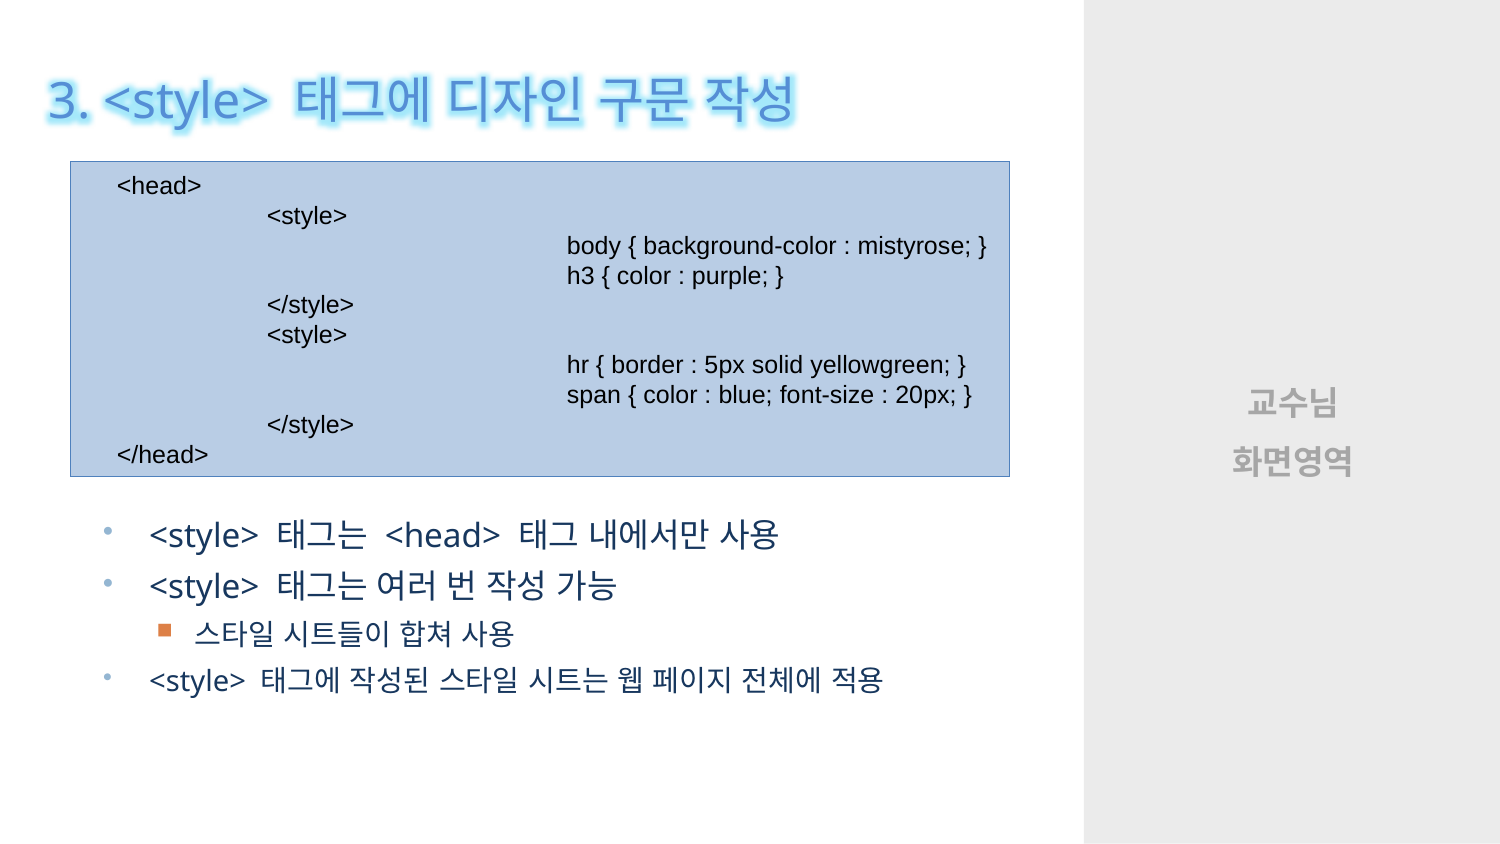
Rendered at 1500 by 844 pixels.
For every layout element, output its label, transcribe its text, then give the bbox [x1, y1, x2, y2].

text_box <style> 태그는 <head> 태그 내에서만 사용 <style> 태그는 여러 번 작성 가능 스타일 시트들이 합쳐 사용 <style> 태그에 작성된 스타일 시트는 웹 페이지 전체에 적용 [29, 445, 1046, 789]
text_box <head> <style> body { background-color : mistyrose; } h3 { color : purple; } </style> <style> hr { border : 5px solid yellowgreen; } span { color : blue; font-size : 20px; } </style> </head> [70, 161, 1010, 445]
text_box 3. <style> 태그에 디자인 구문 작성 [34, 55, 1036, 137]
